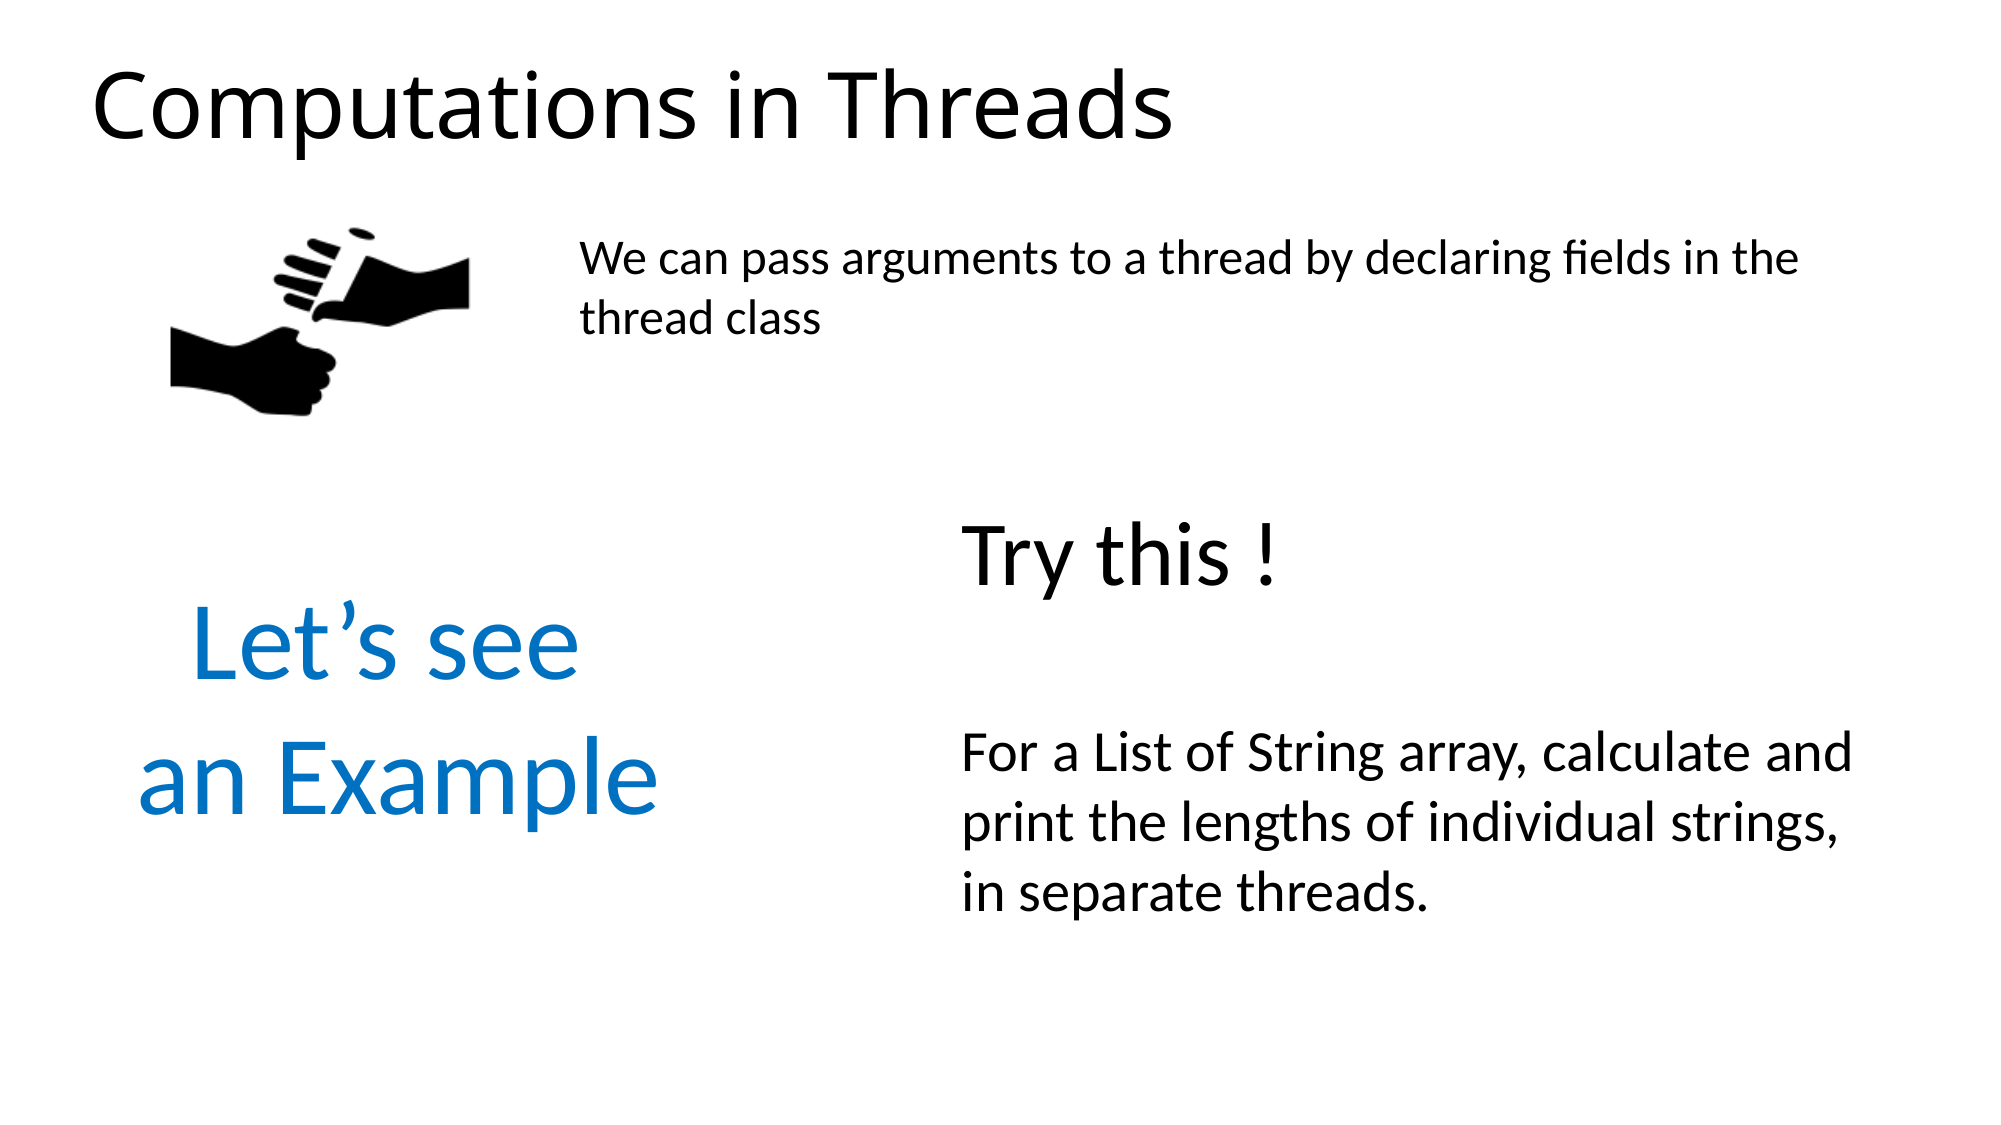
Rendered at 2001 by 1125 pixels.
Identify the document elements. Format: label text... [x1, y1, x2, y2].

text_box We can pass arguments to a thread by declaring fields in the thread class [564, 217, 1909, 353]
text_box Try this ! For a List of String array, calculate and print the lengths of individual strings, in separate threads. [947, 486, 1909, 931]
title Computations in Threads [75, 0, 1801, 218]
picture [163, 173, 477, 487]
text_box Let’s see an Example [121, 559, 677, 845]
